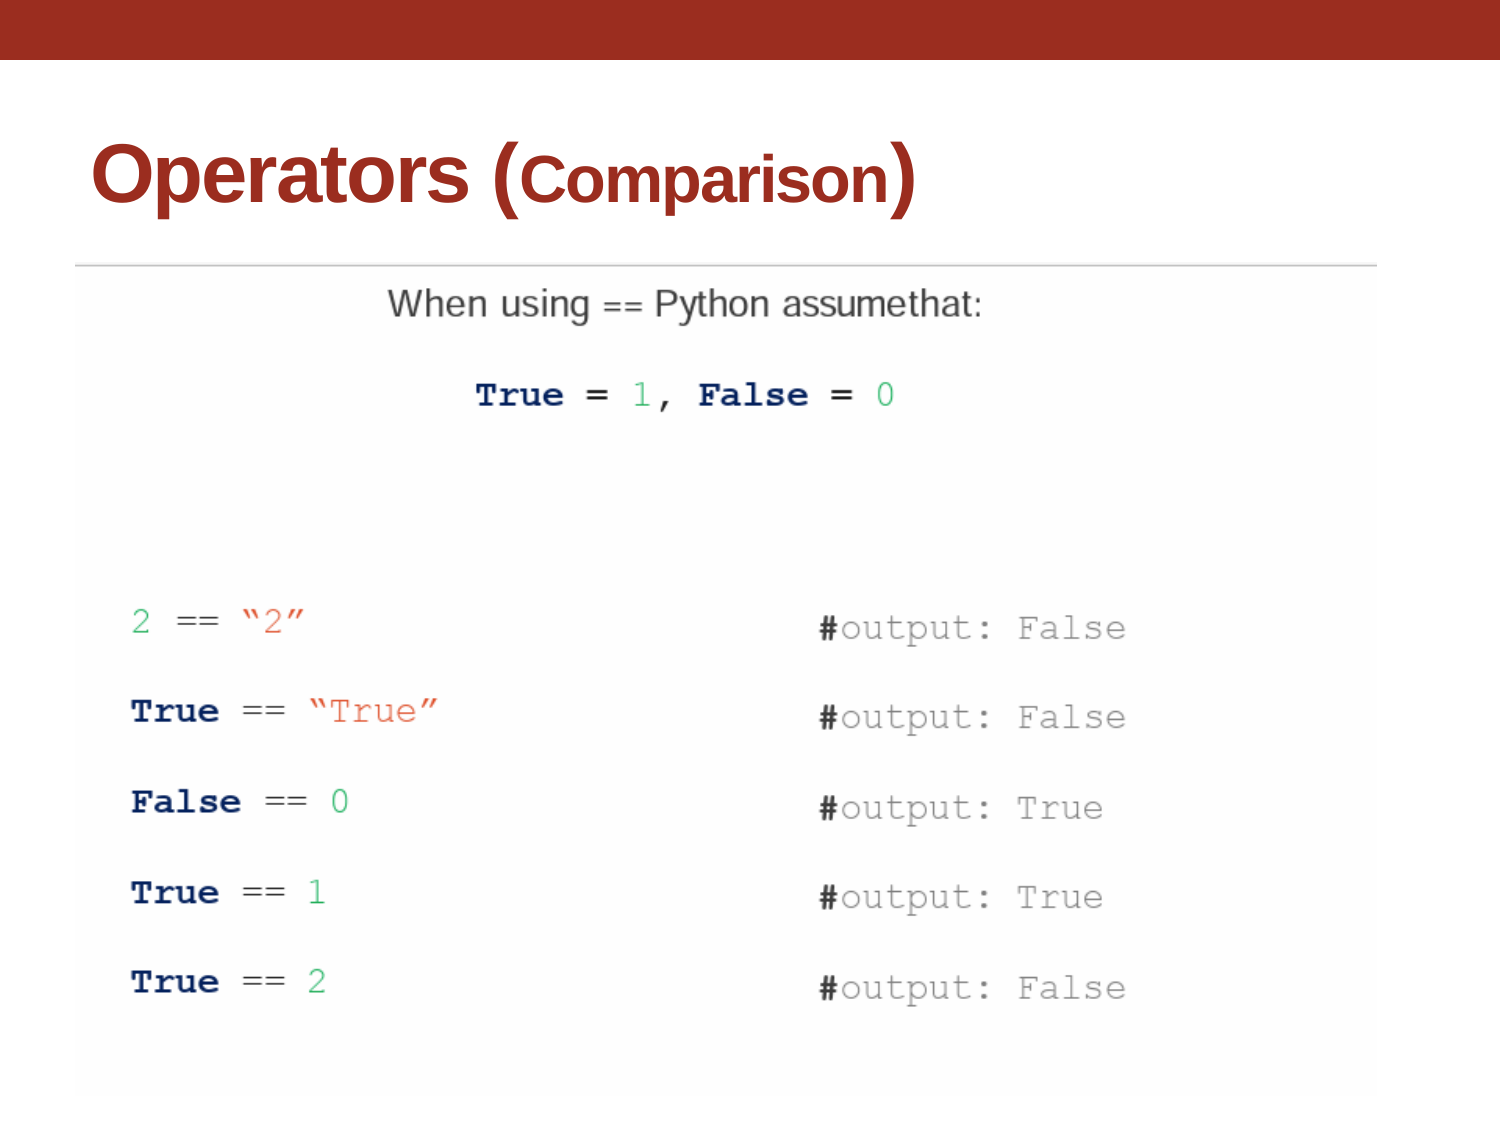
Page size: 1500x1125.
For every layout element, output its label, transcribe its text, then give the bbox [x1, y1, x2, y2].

picture [74, 262, 1377, 1096]
title Operators (Comparison) [75, 87, 1425, 250]
